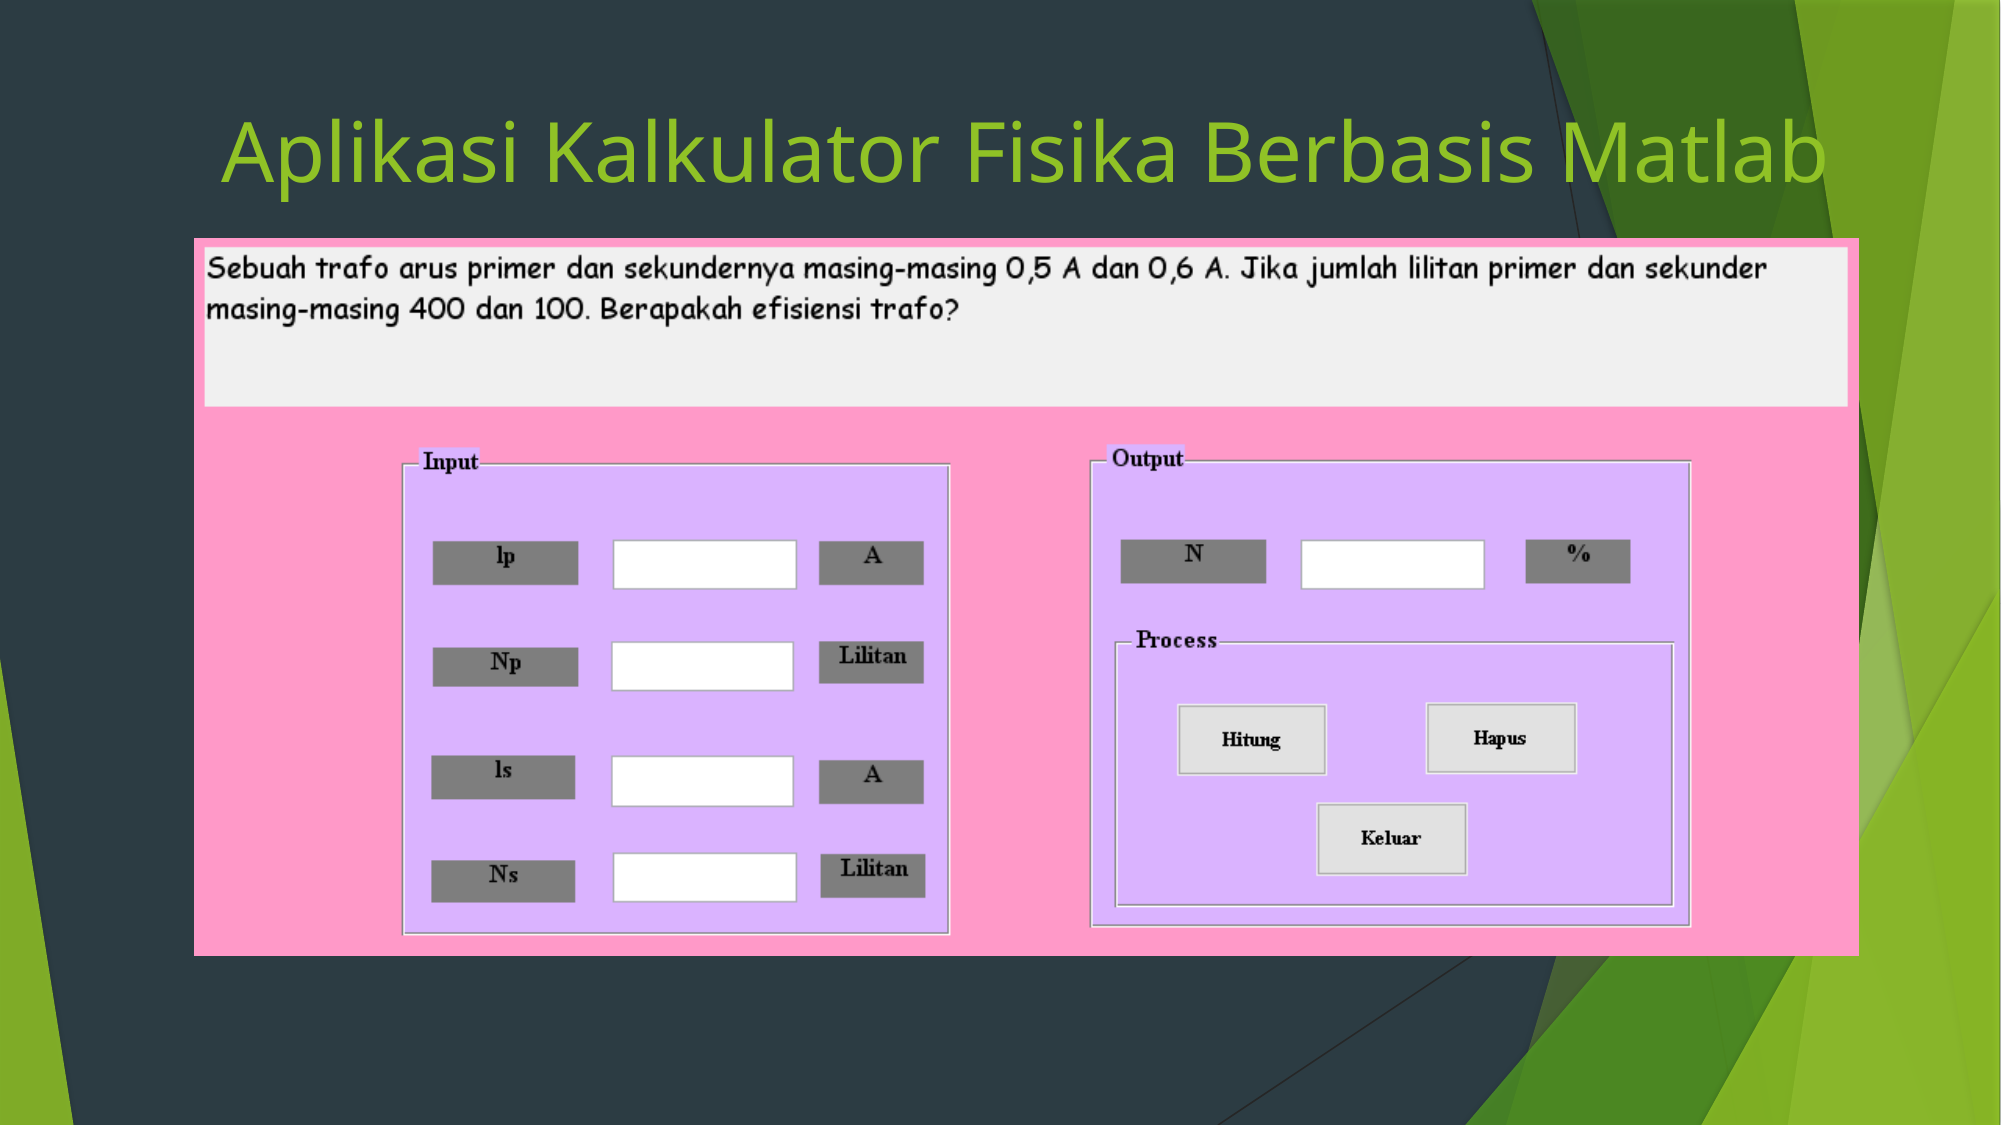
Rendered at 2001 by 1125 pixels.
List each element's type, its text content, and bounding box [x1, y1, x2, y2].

text_box Aplikasi Kalkulator Fisika Berbasis Matlab [206, 91, 1847, 207]
picture [193, 237, 1860, 956]
